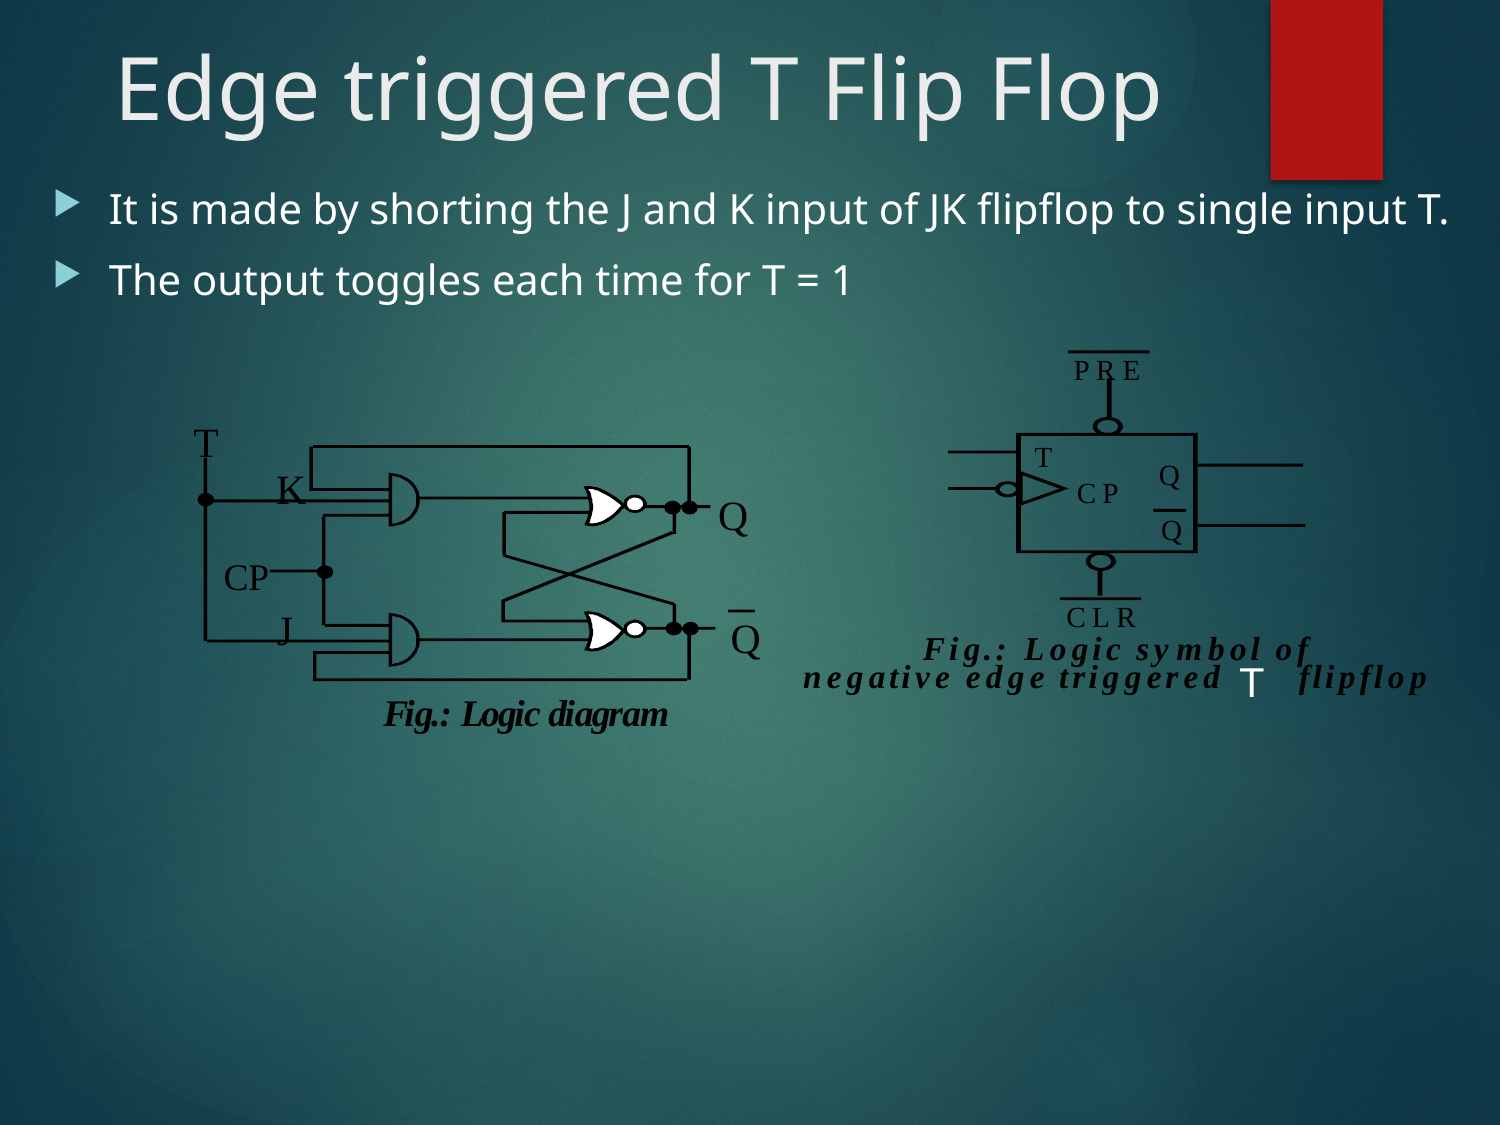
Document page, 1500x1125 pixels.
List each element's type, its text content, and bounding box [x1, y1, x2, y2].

list It is made by shorting the J and K input of JK flipflop to single input T. The output toggles each time for T = 1 [37, 174, 1488, 1098]
title Edge triggered T Flip Flop [99, 24, 1213, 134]
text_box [793, 347, 1433, 763]
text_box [187, 412, 765, 735]
